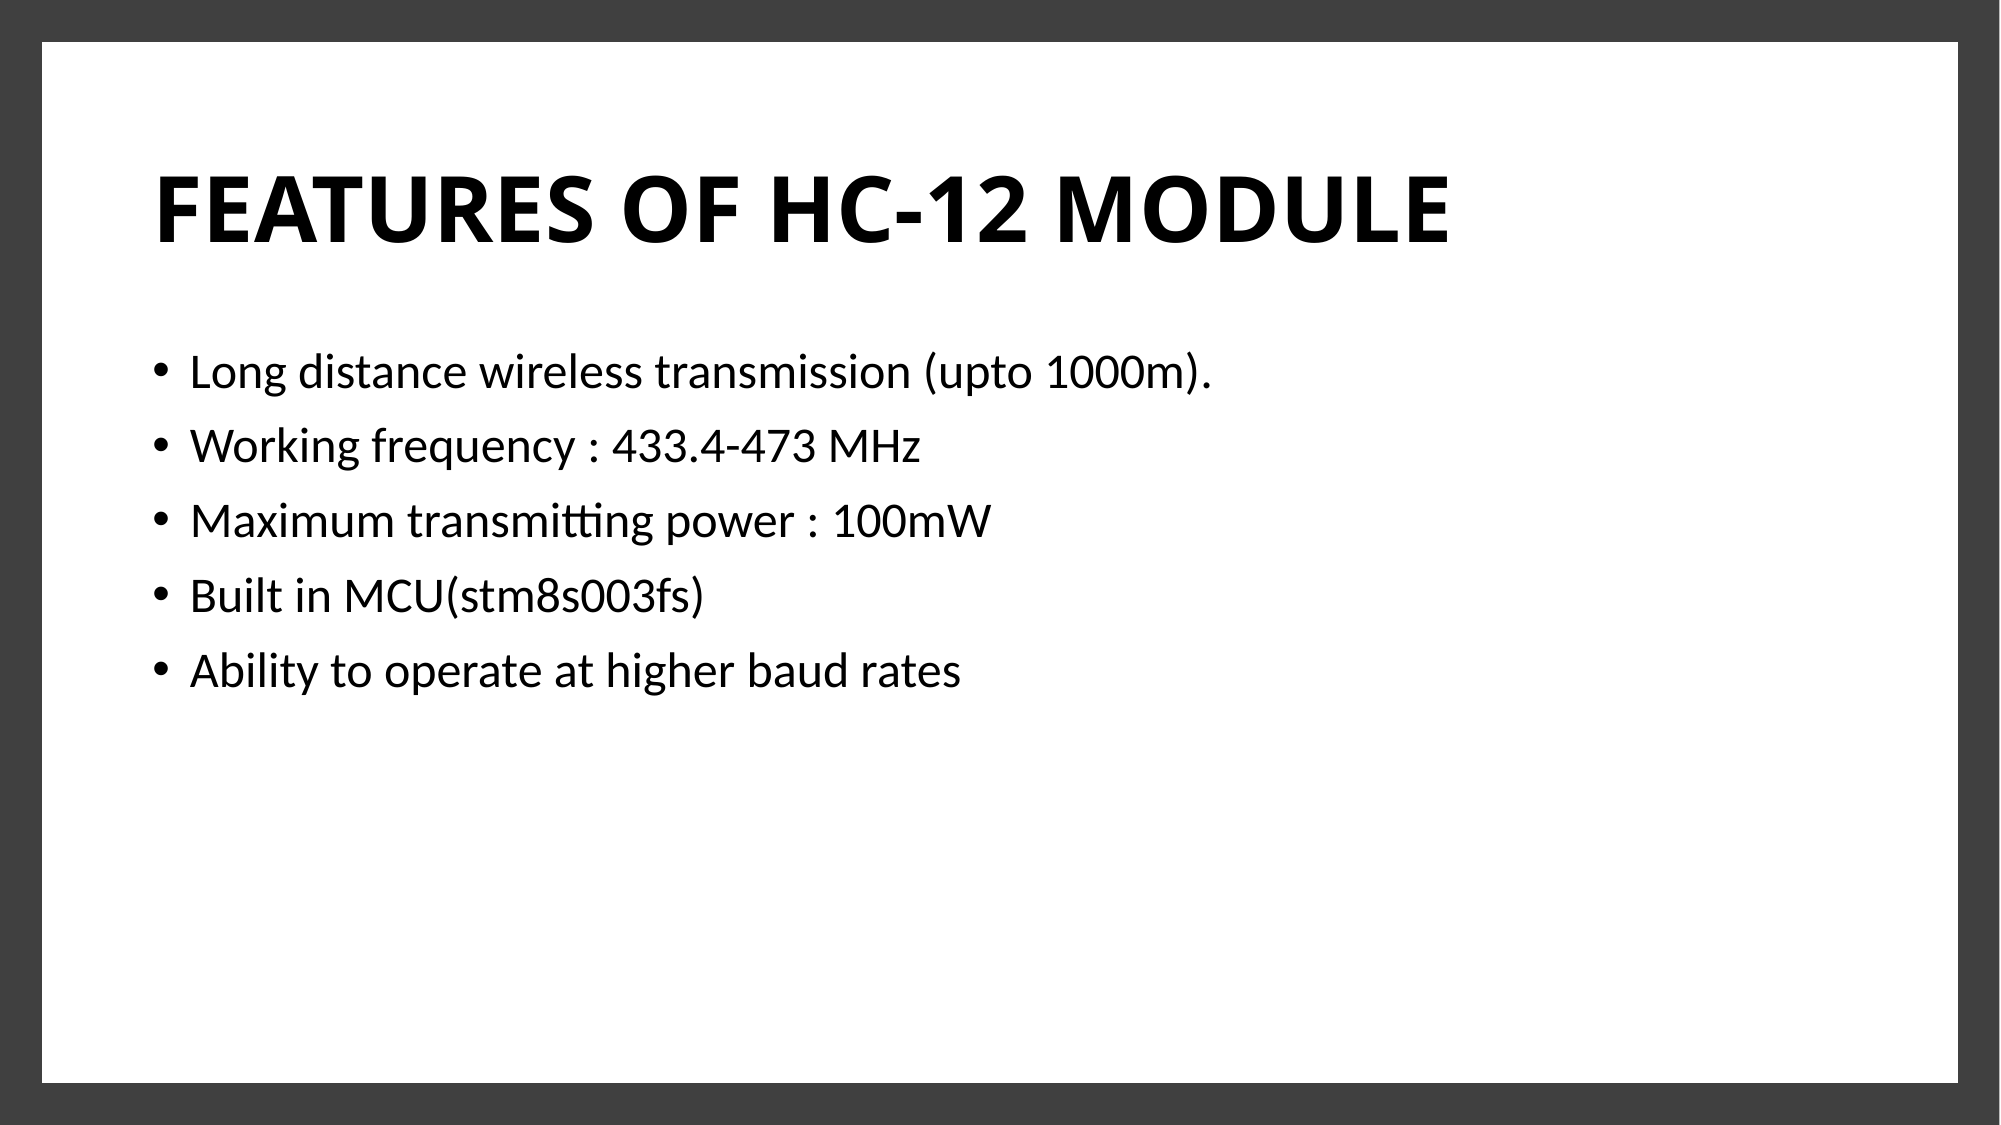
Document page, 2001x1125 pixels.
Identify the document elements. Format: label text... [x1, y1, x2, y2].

title FEATURES OF HC-12 MODULE [137, 103, 1863, 322]
text_box [52, 51, 1948, 1073]
text_box [0, 0, 2000, 1125]
list Long distance wireless transmission (upto 1000m). Working frequency : 433.4-473 MHz Maximum transmitting power : 100mW Built in MCU(stm8s003fs) Ability to operate at higher baud rates [137, 337, 1863, 973]
